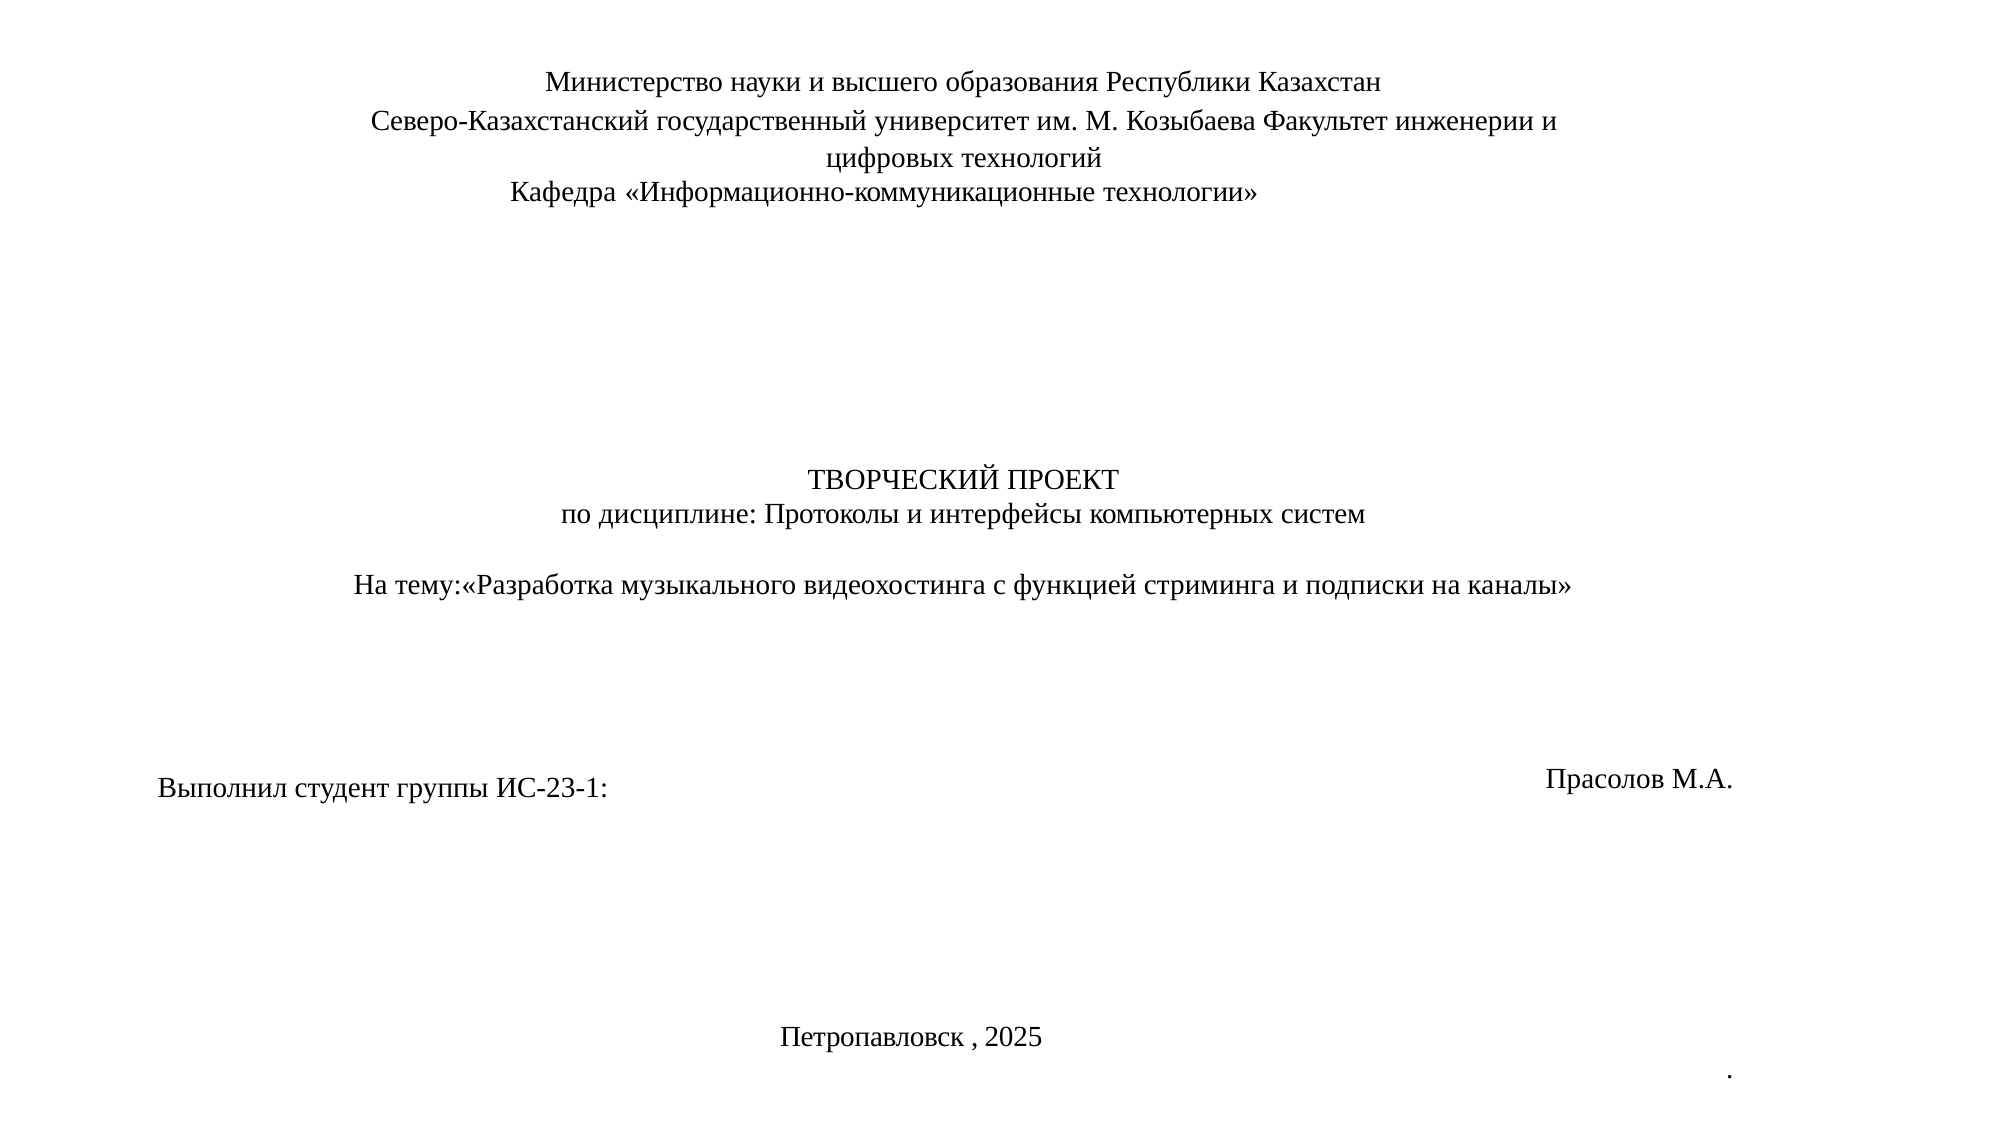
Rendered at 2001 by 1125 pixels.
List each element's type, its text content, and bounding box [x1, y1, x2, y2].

table_cell Прасолов М.А. Петропавловск , 2025 . [616, 684, 1737, 1125]
table_cell ТВОРЧЕСКИЙ ПРОЕКТ по дисциплине: Протоколы и интерфейсы компьютерных систем На тему:«Разработка музыкального видеохостинга с функцией стриминга и подписки на каналы» [0, 364, 1737, 684]
table_cell Выполнил студент группы ИС-23-1: [0, 684, 616, 1125]
table_header Министерство науки и высшего образования Республики Казахстан Северо-Казахстанский государственный университет им. М. Козыбаева Факультет инженерии и цифровых технологий Кафедра «Информационно-коммуникационные технологии» [0, 66, 1737, 364]
